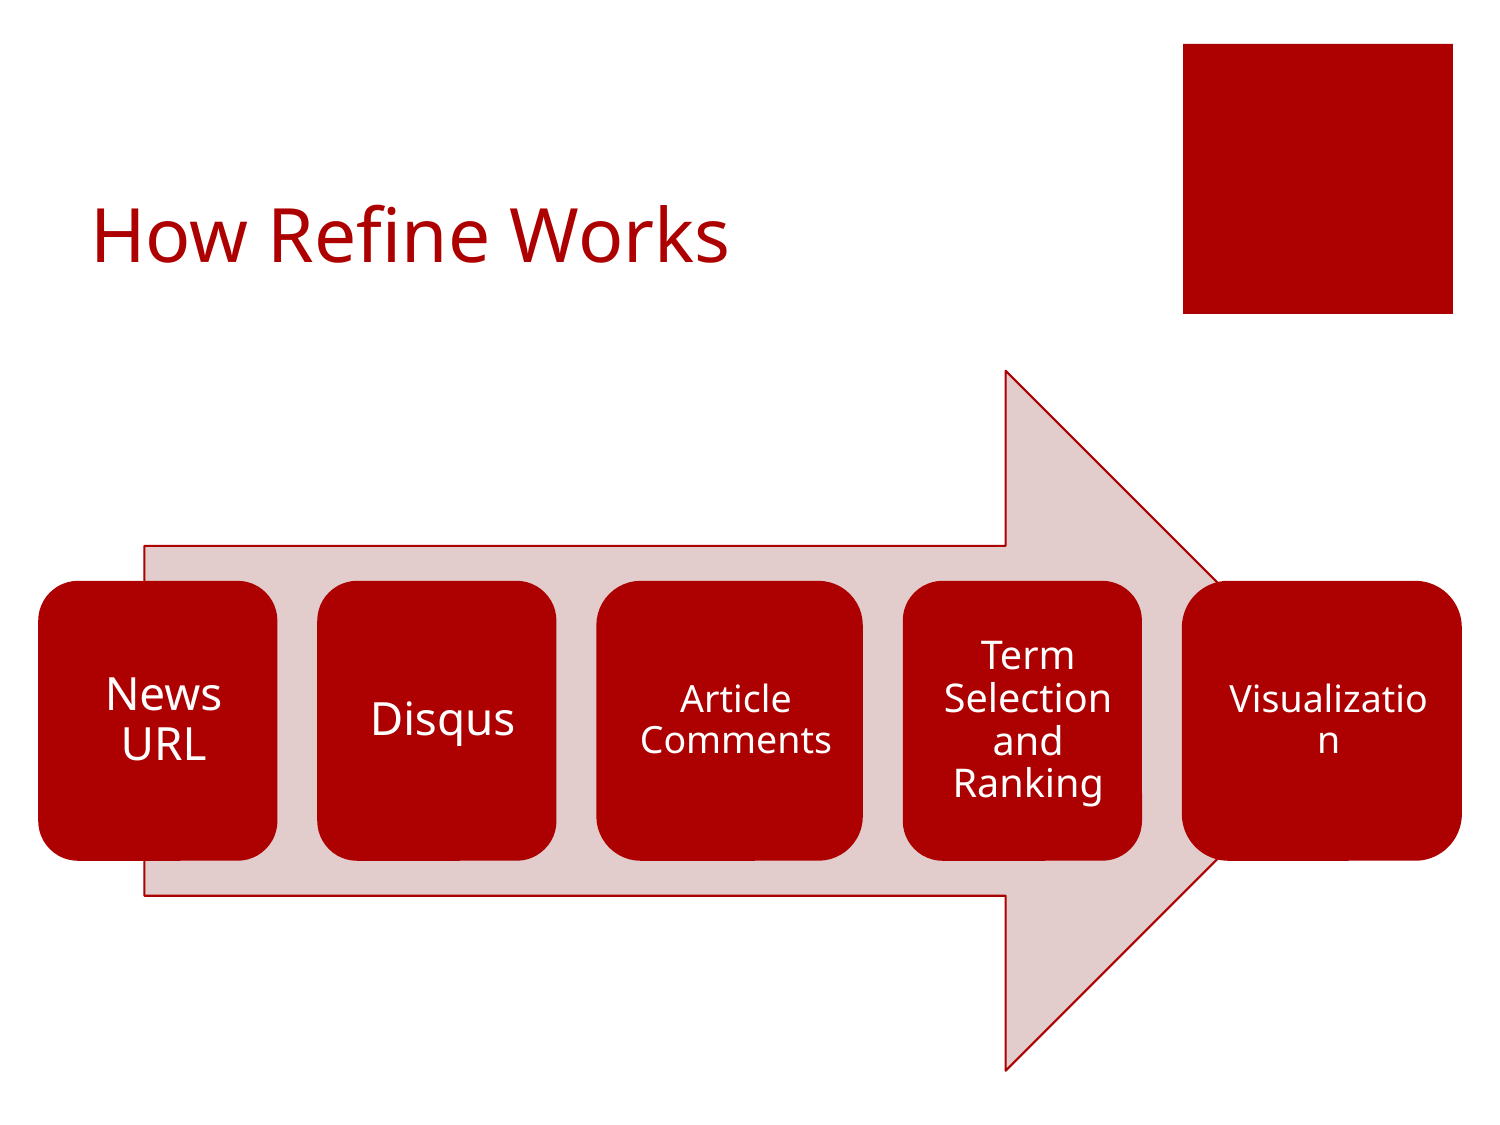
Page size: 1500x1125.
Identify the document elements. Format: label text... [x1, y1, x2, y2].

title How Refine Works [75, 174, 1143, 286]
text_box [36, 370, 1463, 1072]
